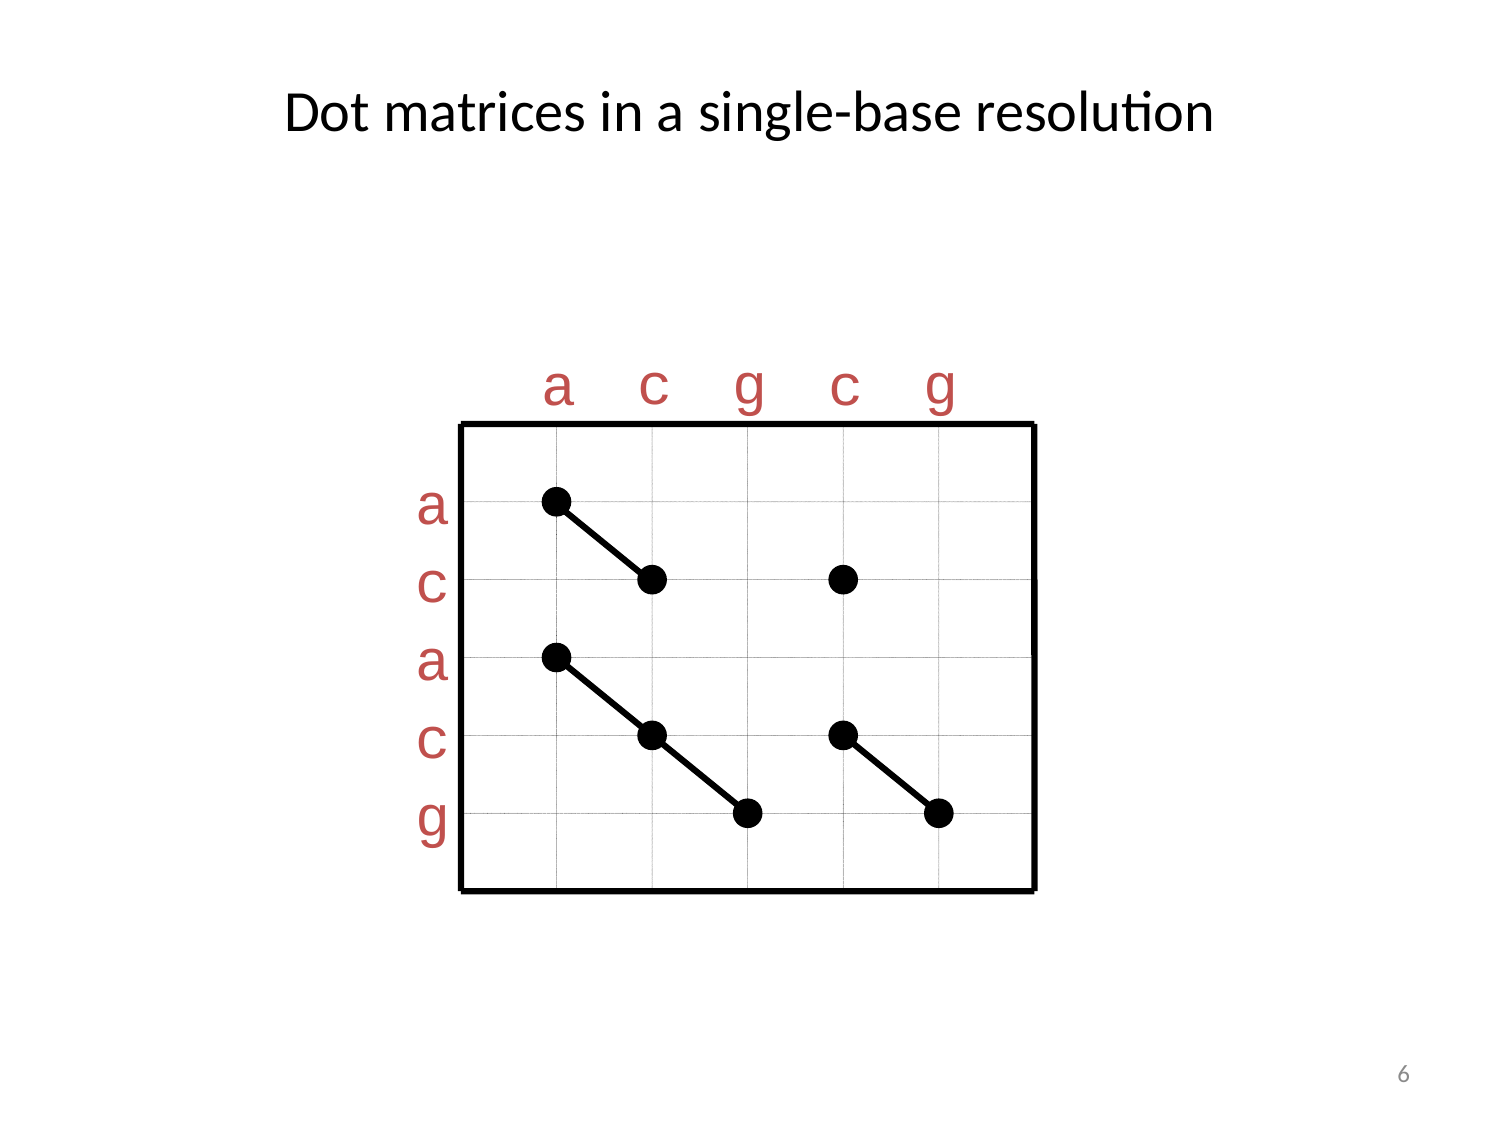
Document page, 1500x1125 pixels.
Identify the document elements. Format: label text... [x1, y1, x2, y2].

text_box [732, 798, 763, 829]
text_box c [813, 340, 879, 425]
text_box [828, 720, 859, 751]
text_box g [909, 338, 974, 424]
text_box c [400, 536, 461, 614]
text_box a [526, 340, 587, 425]
text_box g [717, 338, 783, 424]
text_box [541, 642, 572, 673]
text_box [541, 486, 572, 517]
text_box [923, 798, 954, 829]
text_box a [400, 614, 461, 692]
text_box a [400, 459, 461, 536]
text_box c [622, 338, 687, 424]
text_box [828, 564, 859, 595]
text_box c [400, 692, 461, 770]
slide_number 6 [1074, 1042, 1425, 1103]
text_box g [400, 770, 461, 856]
title Dot matrices in a single-base resolution [75, 45, 1425, 172]
text_box [637, 564, 667, 595]
text_box [637, 720, 667, 751]
